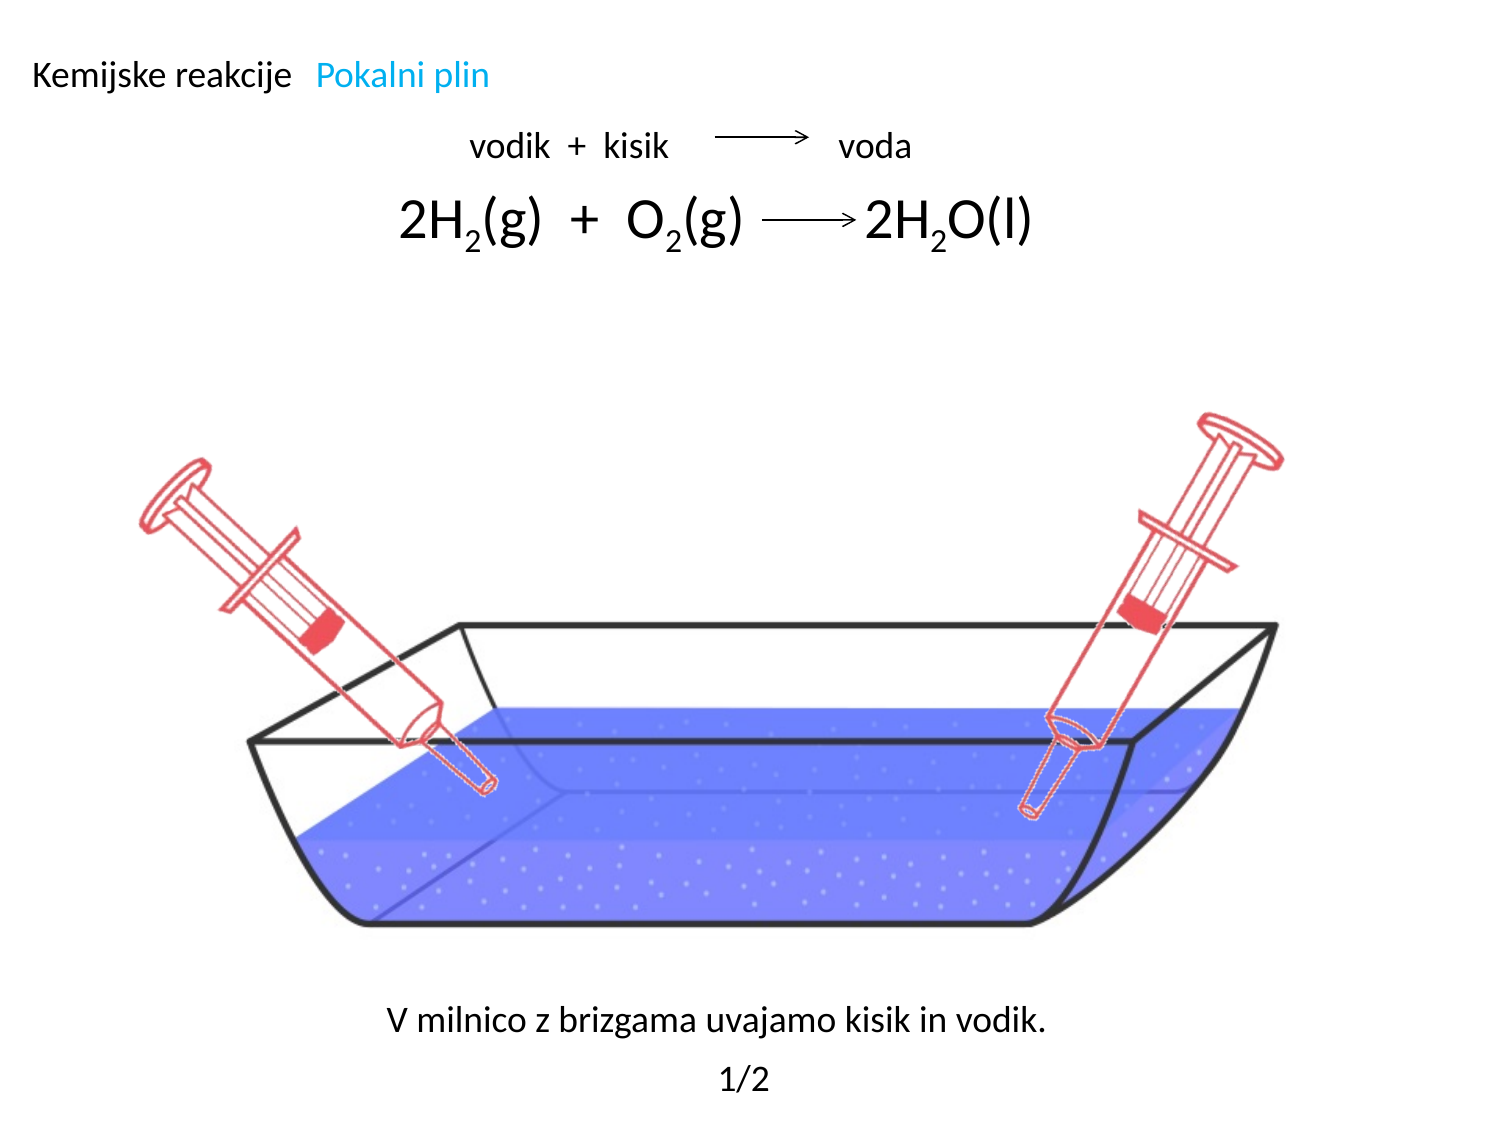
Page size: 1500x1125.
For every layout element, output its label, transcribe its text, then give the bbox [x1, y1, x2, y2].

text_box 2H2(g) + O2(g) 2H2O(l) [383, 172, 1164, 268]
text_box Kemijske reakcije [17, 42, 349, 103]
text_box V milnico z brizgama uvajamo kisik in vodik. [371, 1024, 1069, 1048]
text_box vodik + kisik voda [454, 113, 987, 172]
picture [3, 292, 1467, 1015]
text_box Pokalni plin [349, 42, 809, 103]
text_box 1/2 [702, 1046, 809, 1107]
